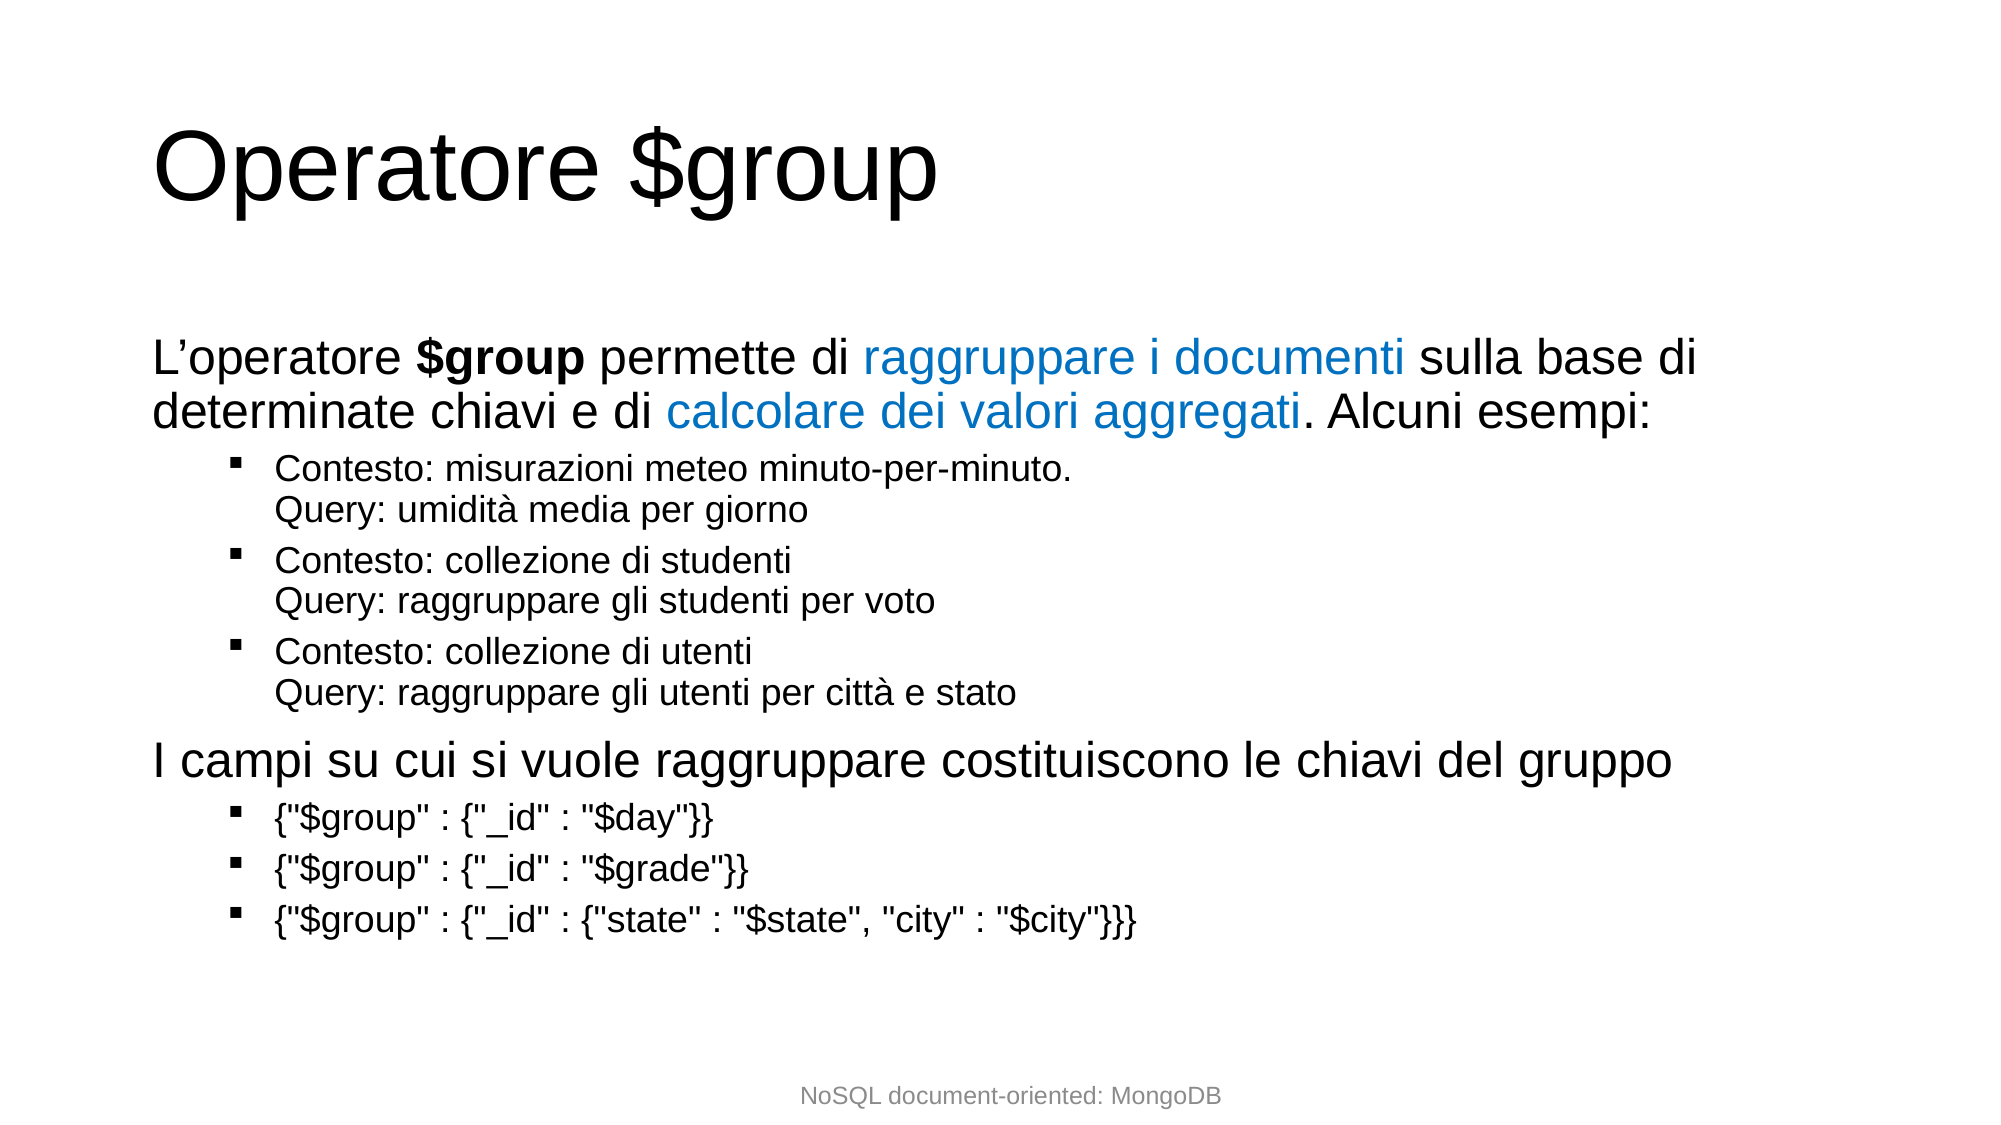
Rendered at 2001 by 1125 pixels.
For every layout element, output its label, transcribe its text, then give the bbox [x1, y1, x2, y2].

list L’operatore $group permette di raggruppare i documenti sulla base di determinate chiavi e di calcolare dei valori aggregati. Alcuni esempi: Contesto: misurazioni meteo minuto-per-minuto. Query: umidità media per giorno Contesto: collezione di studenti Query: raggruppare gli studenti per voto Contesto: collezione di utenti Query: raggruppare gli utenti per città e stato I campi su cui si vuole raggruppare costituiscono le chiavi del gruppo {"$group" : {"_id" : "$day"}} {"$group" : {"_id" : "$grade"}} {"$group" : {"_id" : {"state" : "$state", "city" : "$city"}}} [137, 278, 1863, 993]
title Operatore $group [137, 59, 1863, 278]
